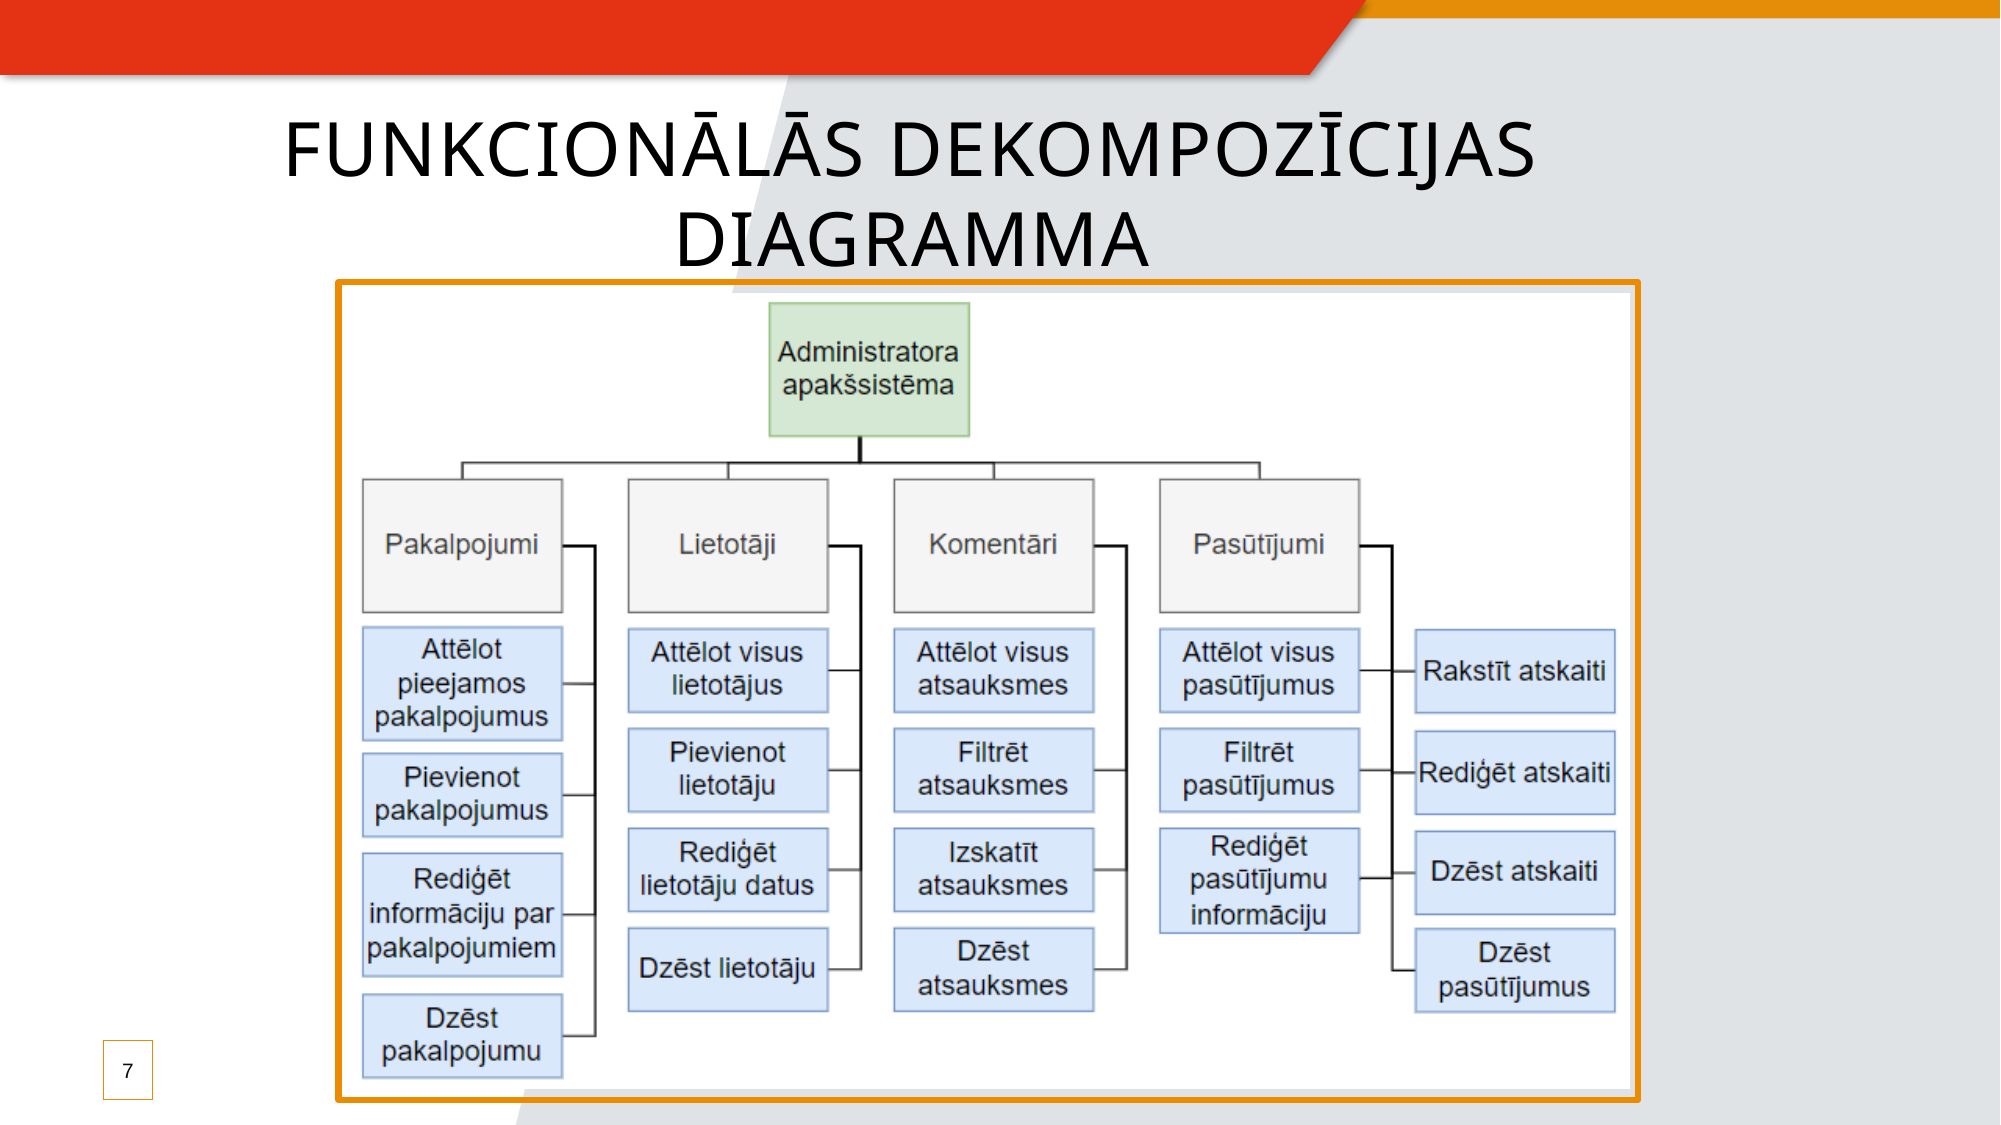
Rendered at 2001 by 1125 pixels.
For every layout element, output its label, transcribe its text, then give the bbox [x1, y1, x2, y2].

picture [350, 293, 1631, 1089]
text_box [337, 471, 1639, 1101]
text_box Funkcionālās dekompozīcijas diagramma [149, 93, 1674, 471]
slide_number 7 [103, 1040, 153, 1100]
